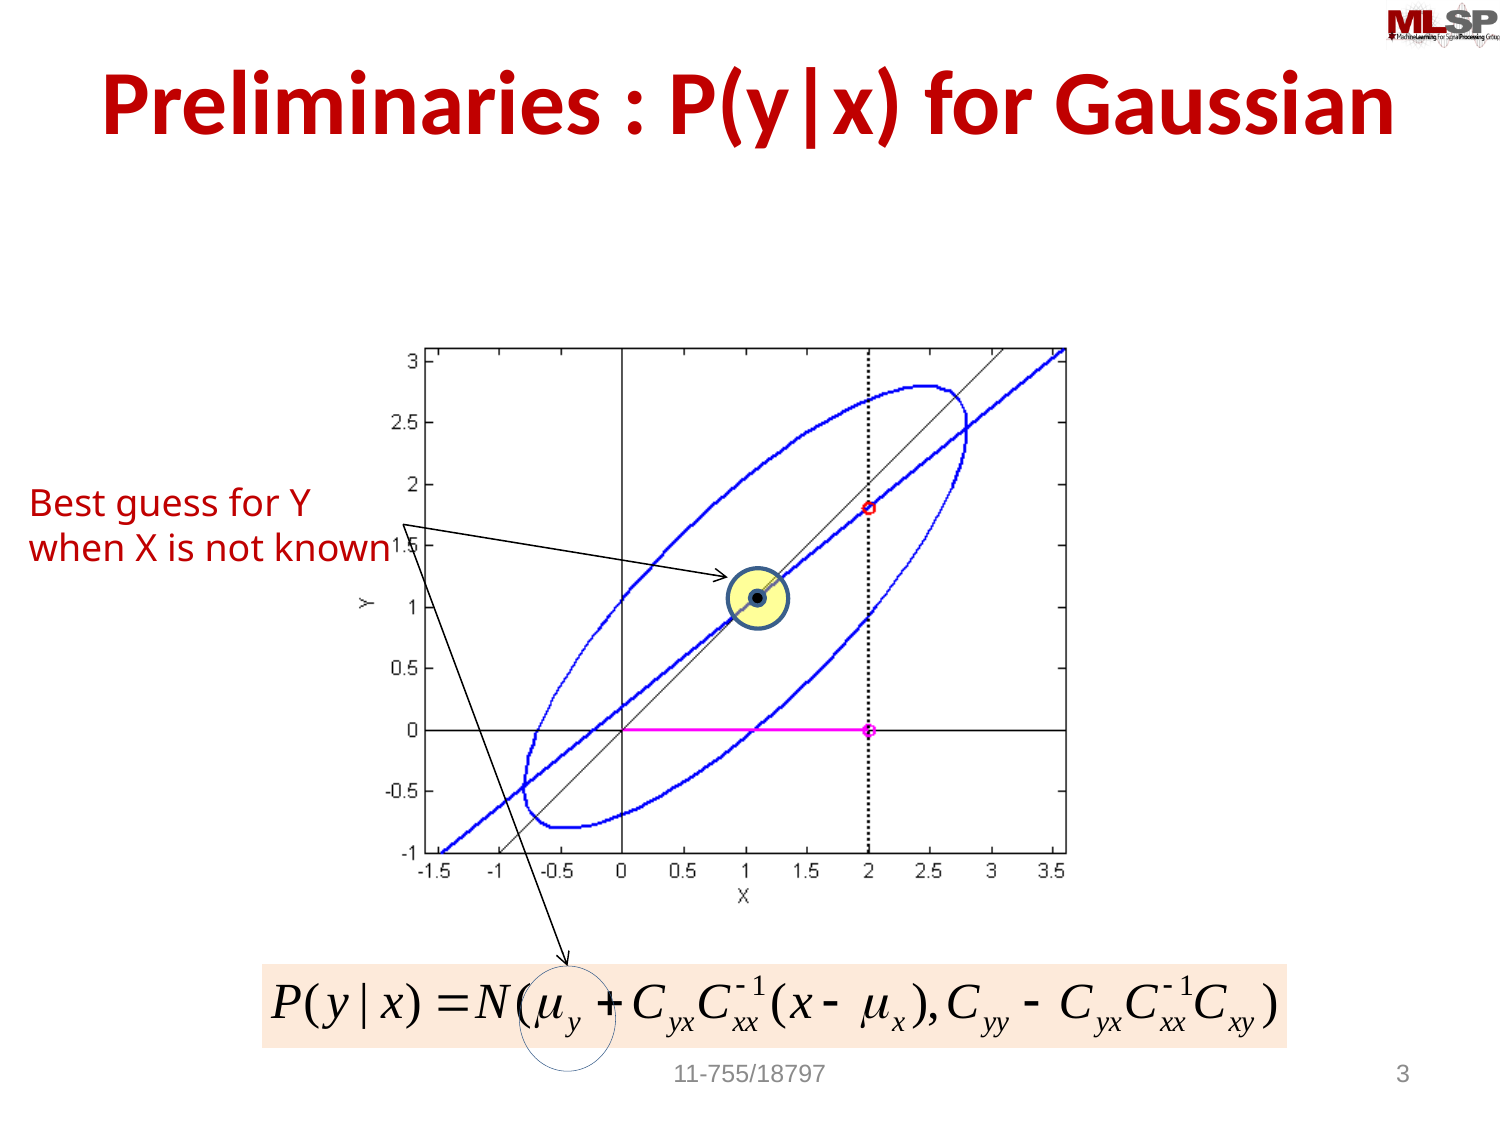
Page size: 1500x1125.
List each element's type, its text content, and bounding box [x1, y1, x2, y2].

slide_number 3 [1074, 1042, 1425, 1103]
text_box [402, 524, 568, 967]
text_box [530, 1055, 605, 1074]
text_box Best guess for Y when X is not known [13, 471, 312, 576]
picture [317, 343, 1147, 909]
footer 11-755/18797 [512, 1055, 988, 1103]
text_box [261, 963, 1288, 1049]
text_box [568, 524, 729, 578]
picture [1386, 0, 1500, 50]
title Preliminaries : P(y|x) for Gaussian [75, 4, 1425, 192]
